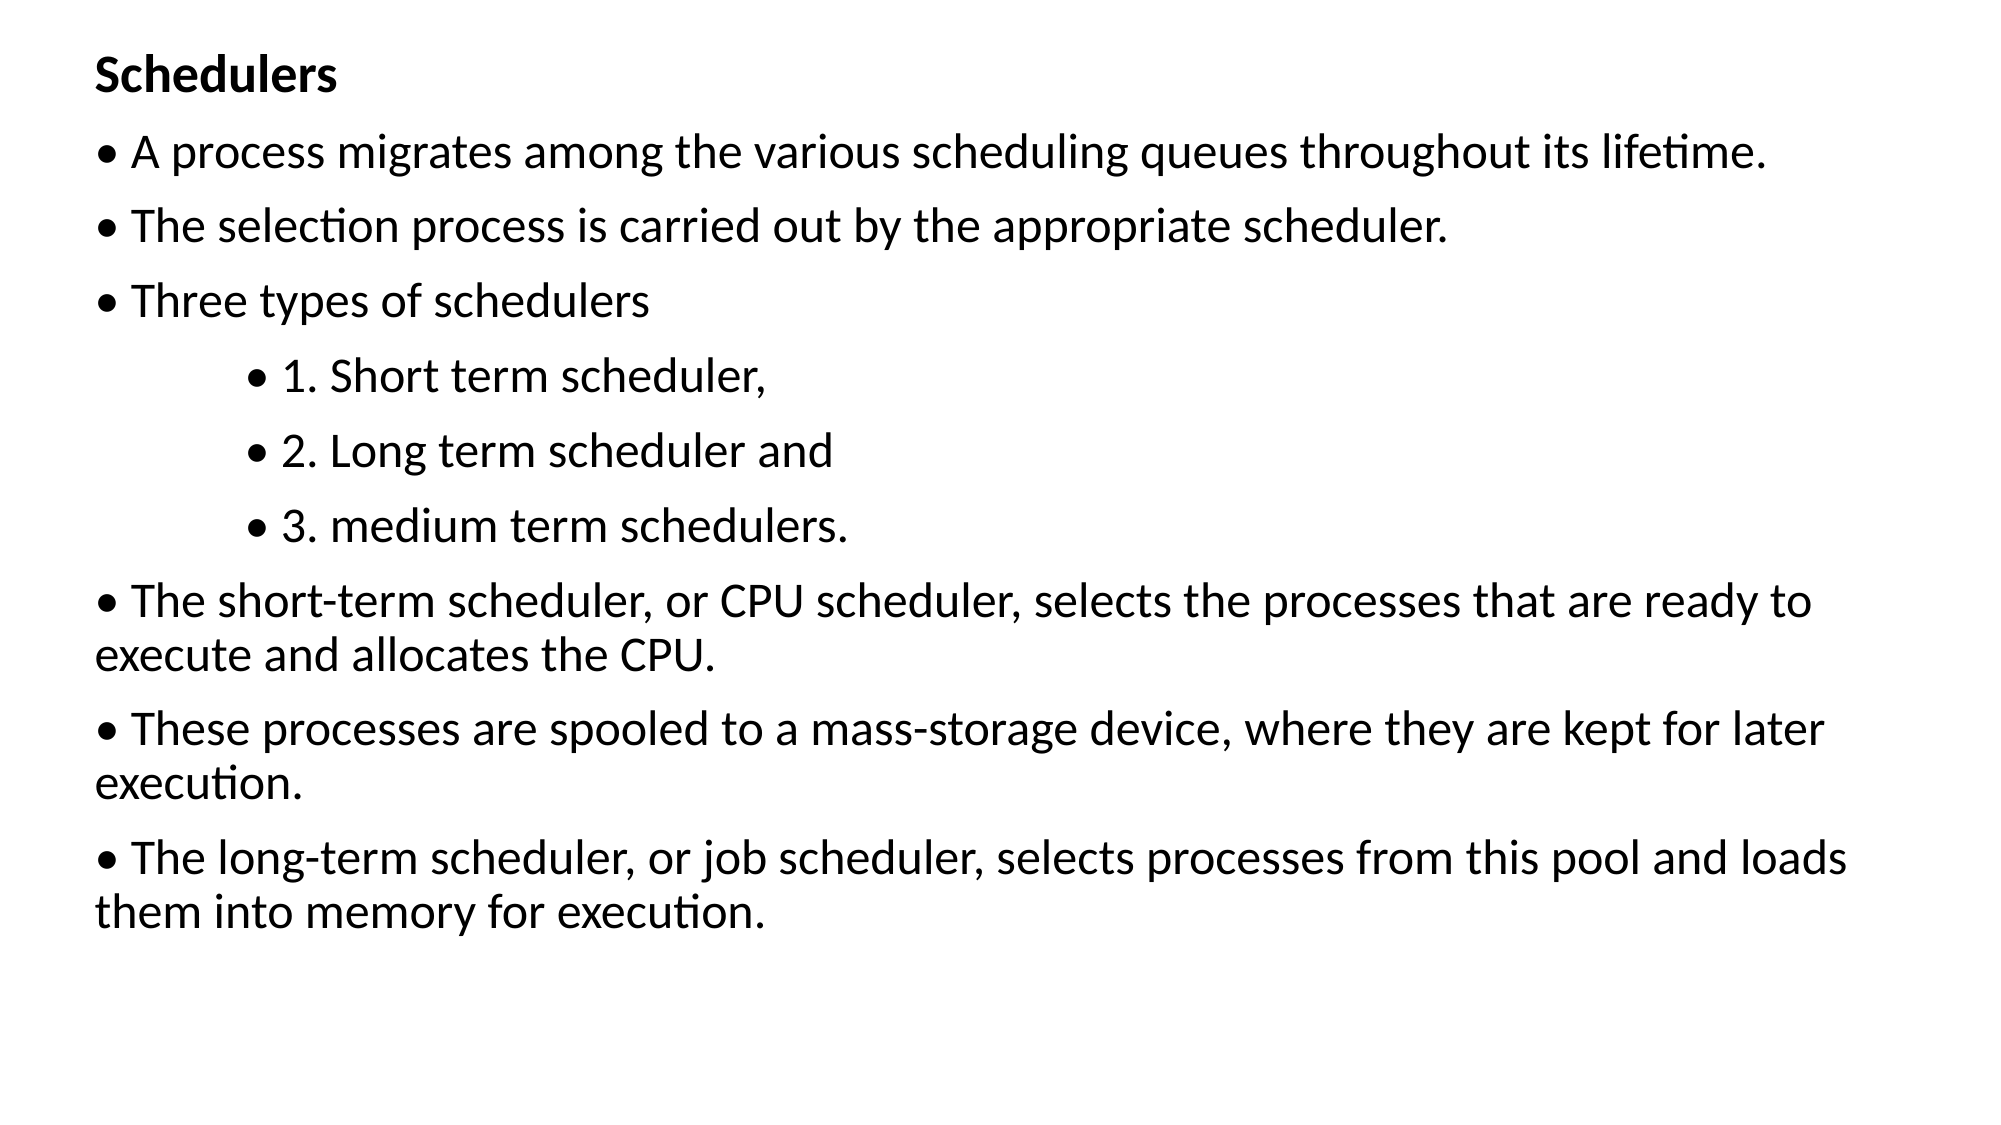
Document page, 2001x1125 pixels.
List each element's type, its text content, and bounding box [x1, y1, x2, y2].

subtitle Schedulers • A process migrates among the various scheduling queues throughout its lifetime. • The selection process is carried out by the appropriate scheduler. • Three types of schedulers • 1. Short term scheduler, • 2. Long term scheduler and • 3. medium term schedulers. • The short-term scheduler, or CPU scheduler, selects the processes that are ready to execute and allocates the CPU. • These processes are spooled to a mass-storage device, where they are kept for later execution. • The long-term scheduler, or job scheduler, selects processes from this pool and loads them into memory for execution. [79, 38, 1975, 1091]
